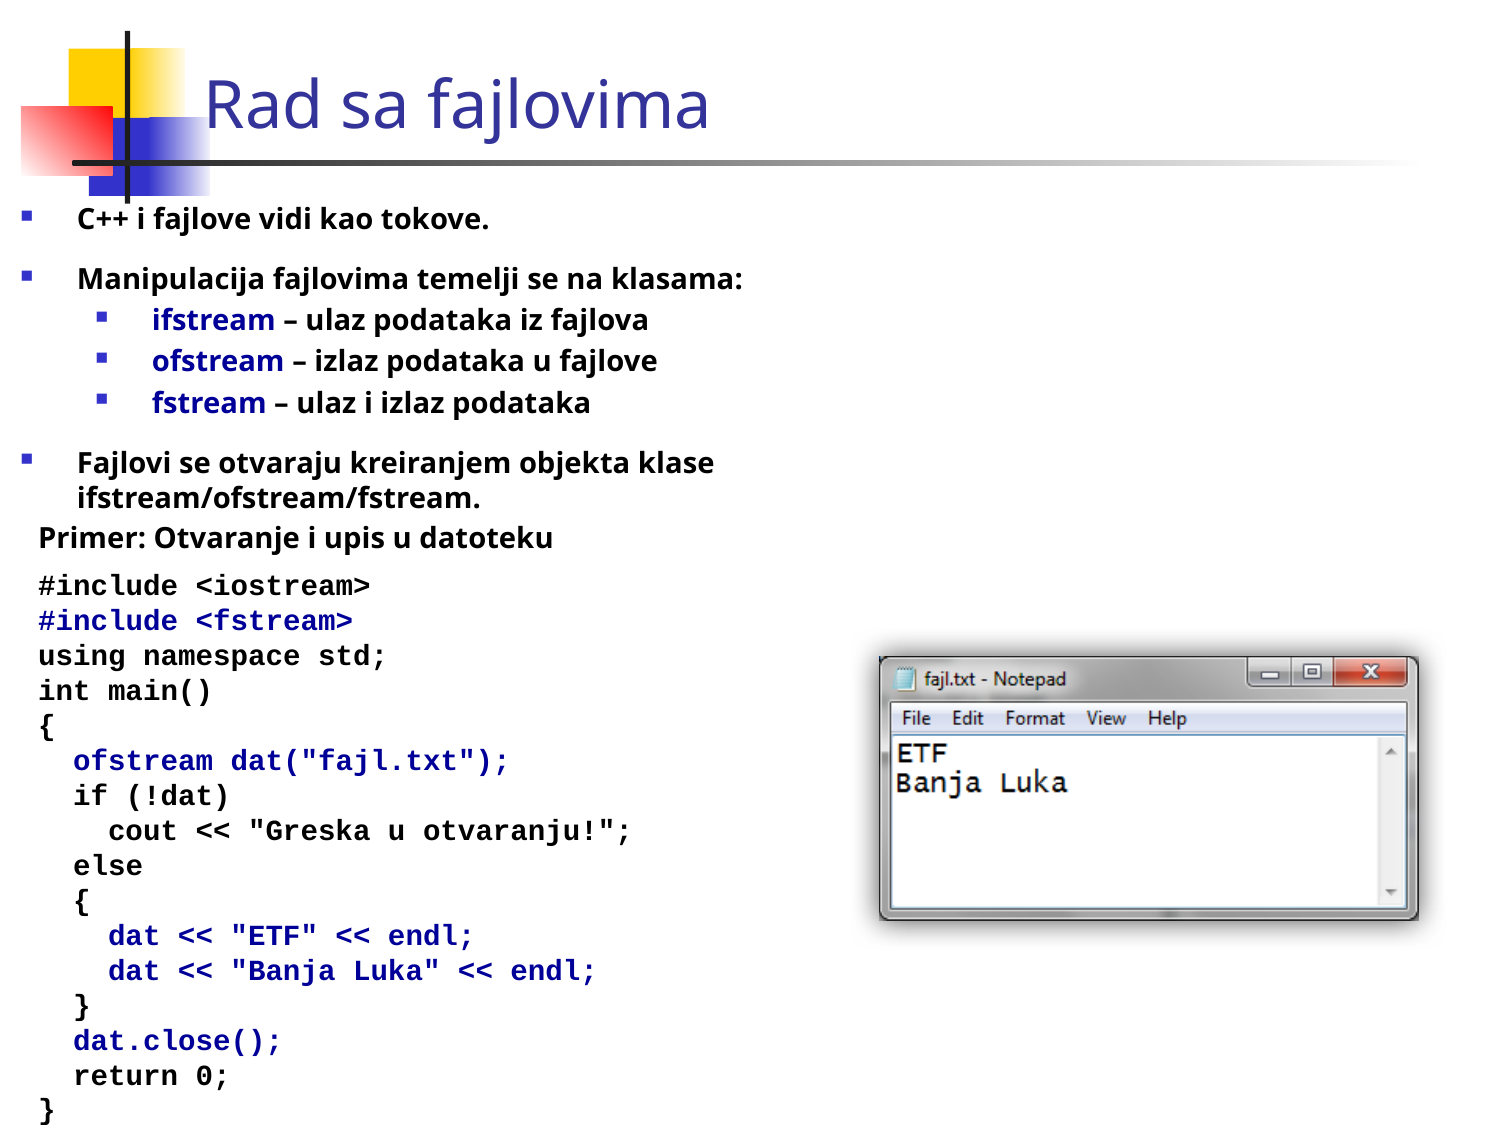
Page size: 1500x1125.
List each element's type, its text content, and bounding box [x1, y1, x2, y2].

title Rad sa fajlovima [188, 18, 1500, 150]
text_box C++ i fajlove vidi kao tokove. Manipulacija fajlovima temelji se na klasama: ifstream – ulaz podataka iz fajlova ofstream – izlaz podataka u fajlove fstream – ulaz i izlaz podataka Fajlovi se otvaraju kreiranjem objekta klase ifstream/ofstream/fstream. [5, 192, 797, 536]
picture [879, 656, 1420, 922]
text_box Primer: Otvaranje i upis u datoteku #include <iostream> #include <fstream> using namespace std; int main() { ofstream dat("fajl.txt"); if (!dat) cout << "Greska u otvaranju!"; else { dat << "ETF" << endl; dat << "Banja Luka" << endl; } dat.close(); return 0; } [23, 511, 950, 1039]
